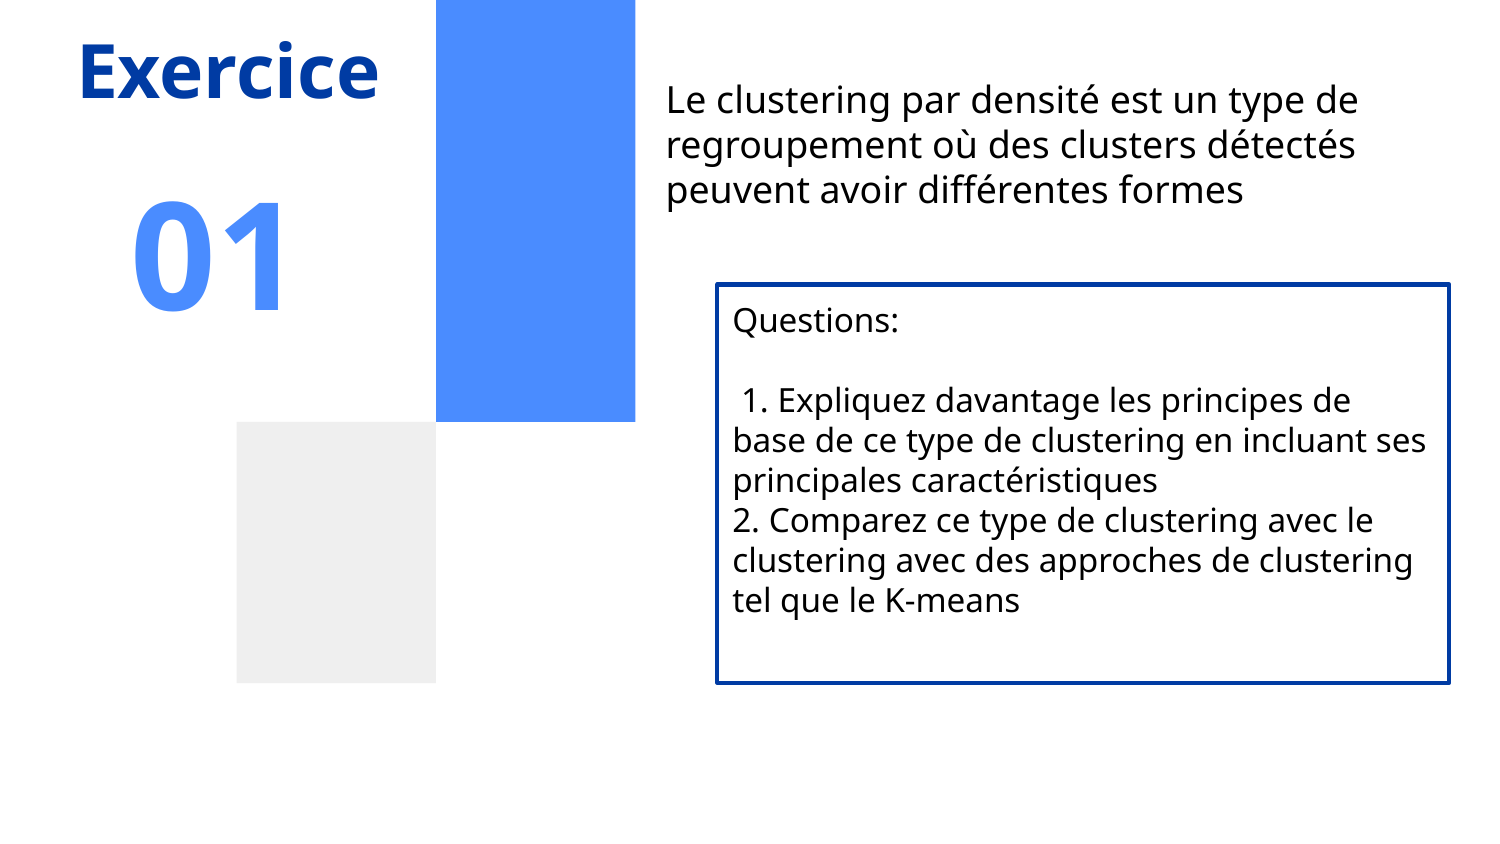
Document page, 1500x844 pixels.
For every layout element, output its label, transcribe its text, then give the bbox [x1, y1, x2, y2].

text_box Le clustering par densité est un type de regroupement où des clusters détectés peuvent avoir différentes formes [650, 68, 1401, 219]
title 01 [105, 168, 317, 356]
title Exercice [0, 0, 396, 139]
subtitle Questions: 1. Expliquez davantage les principes de base de ce type de clustering en incluant ses principales caractéristiques 2. Comparez ce type de clustering avec le clustering avec des approches de clustering tel que le K-means [715, 282, 1451, 685]
